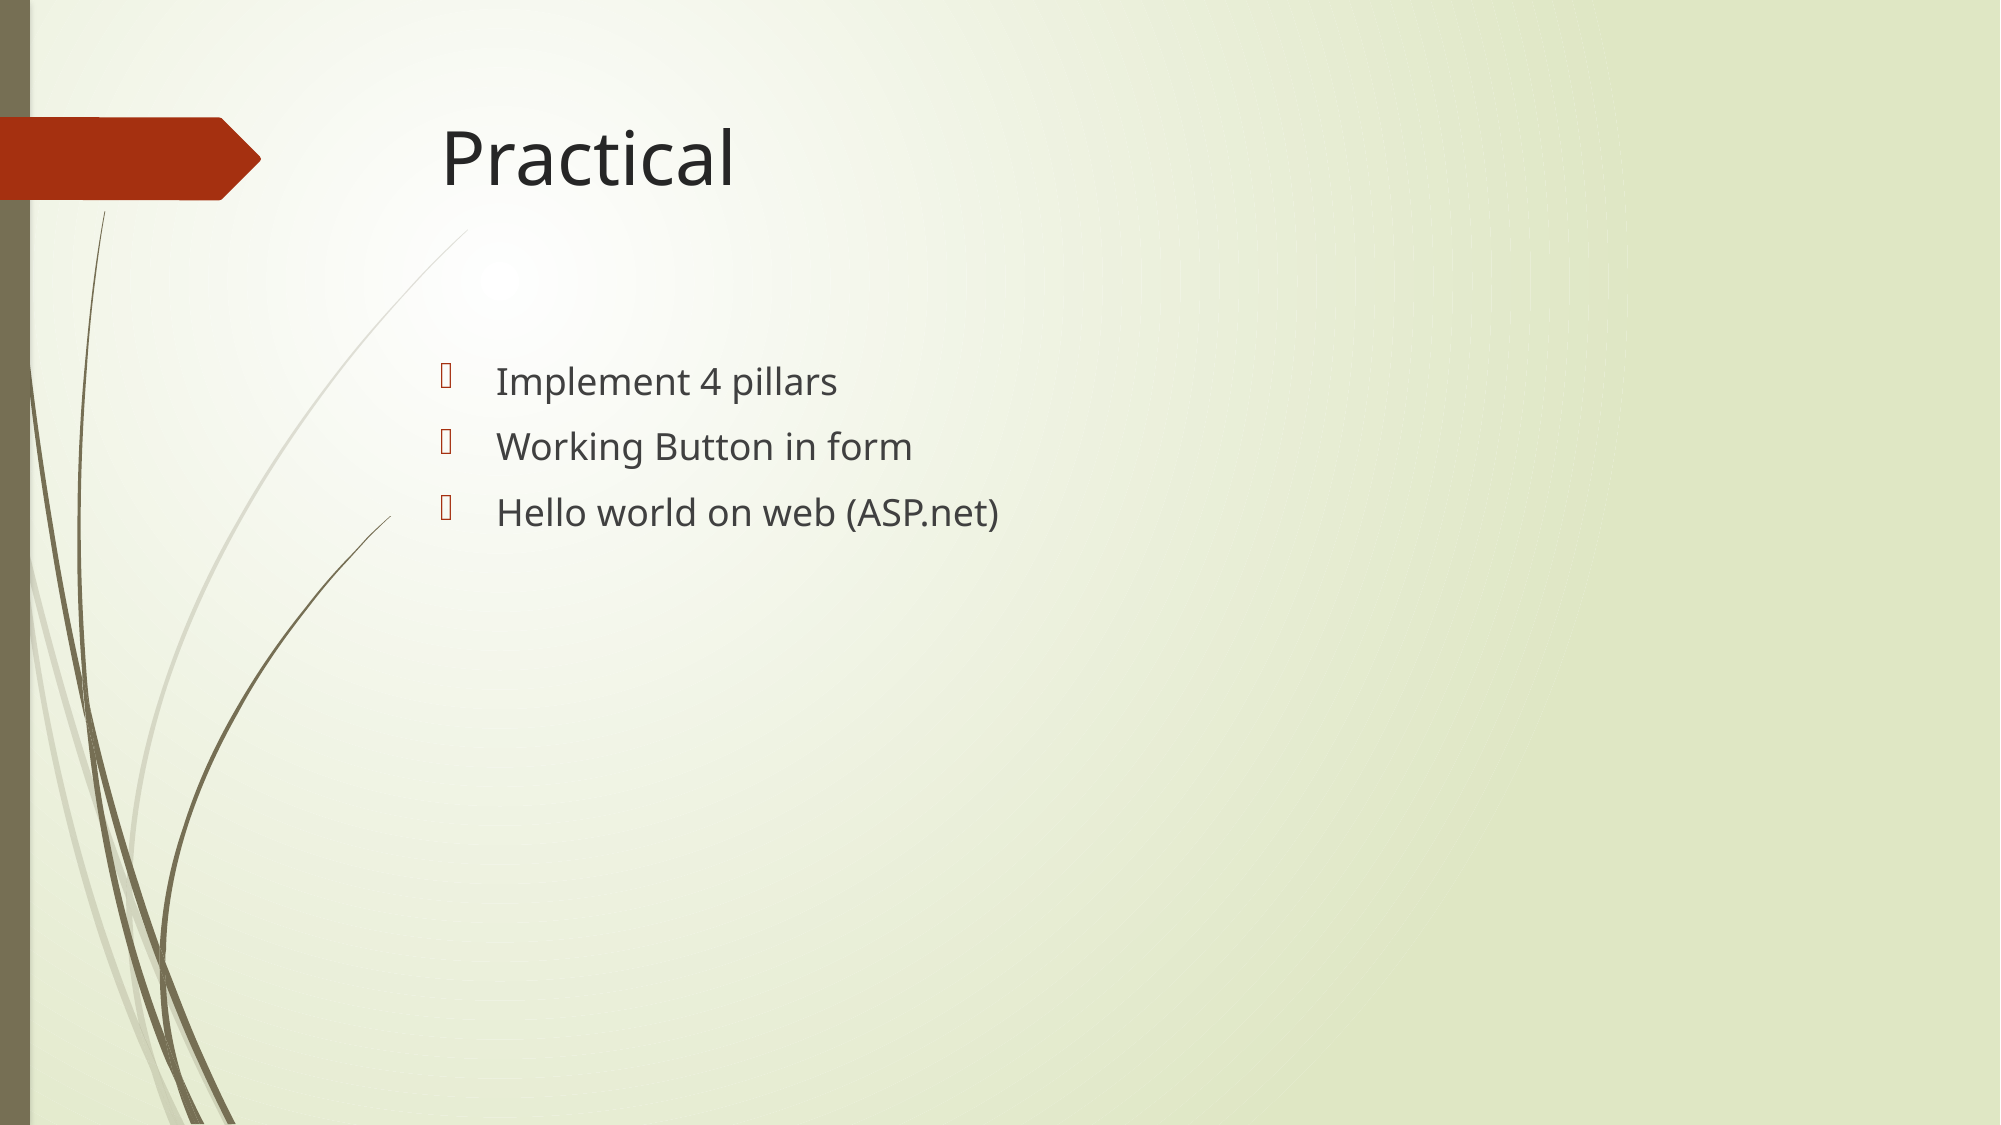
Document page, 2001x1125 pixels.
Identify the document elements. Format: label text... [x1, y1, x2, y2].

list Implement 4 pillars Working Button in form Hello world on web (ASP.net) [424, 350, 1888, 970]
title Practical [425, 102, 1888, 313]
